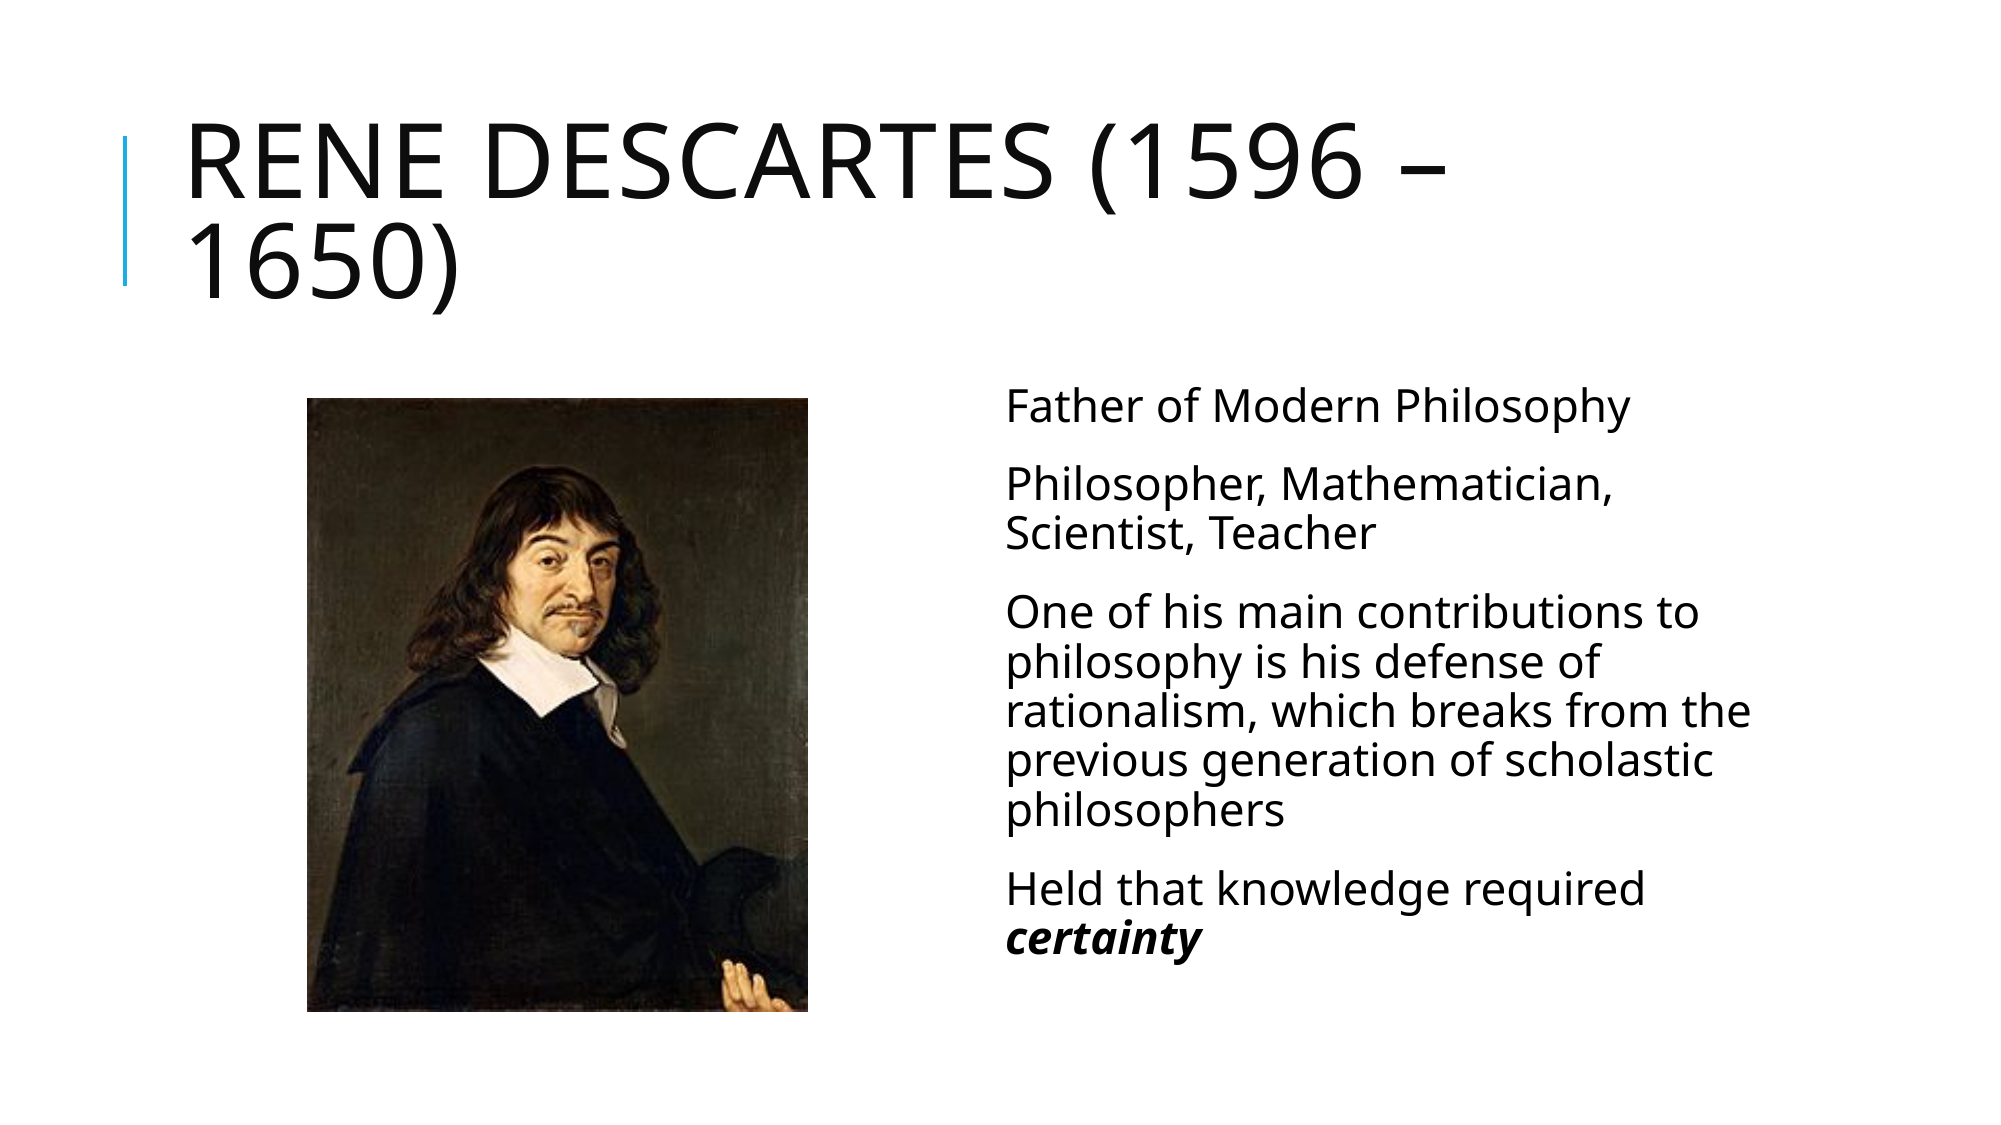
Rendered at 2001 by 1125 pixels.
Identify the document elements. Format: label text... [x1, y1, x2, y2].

title Rene Descartes (1596 – 1650) [168, 96, 1763, 342]
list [307, 398, 809, 1012]
list Father of Modern Philosophy Philosopher, Mathematician, Scientist, Teacher One of his main contributions to philosophy is his defense of rationalism, which breaks from the previous generation of scholastic philosophers Held that knowledge required certainty [982, 375, 1763, 1035]
